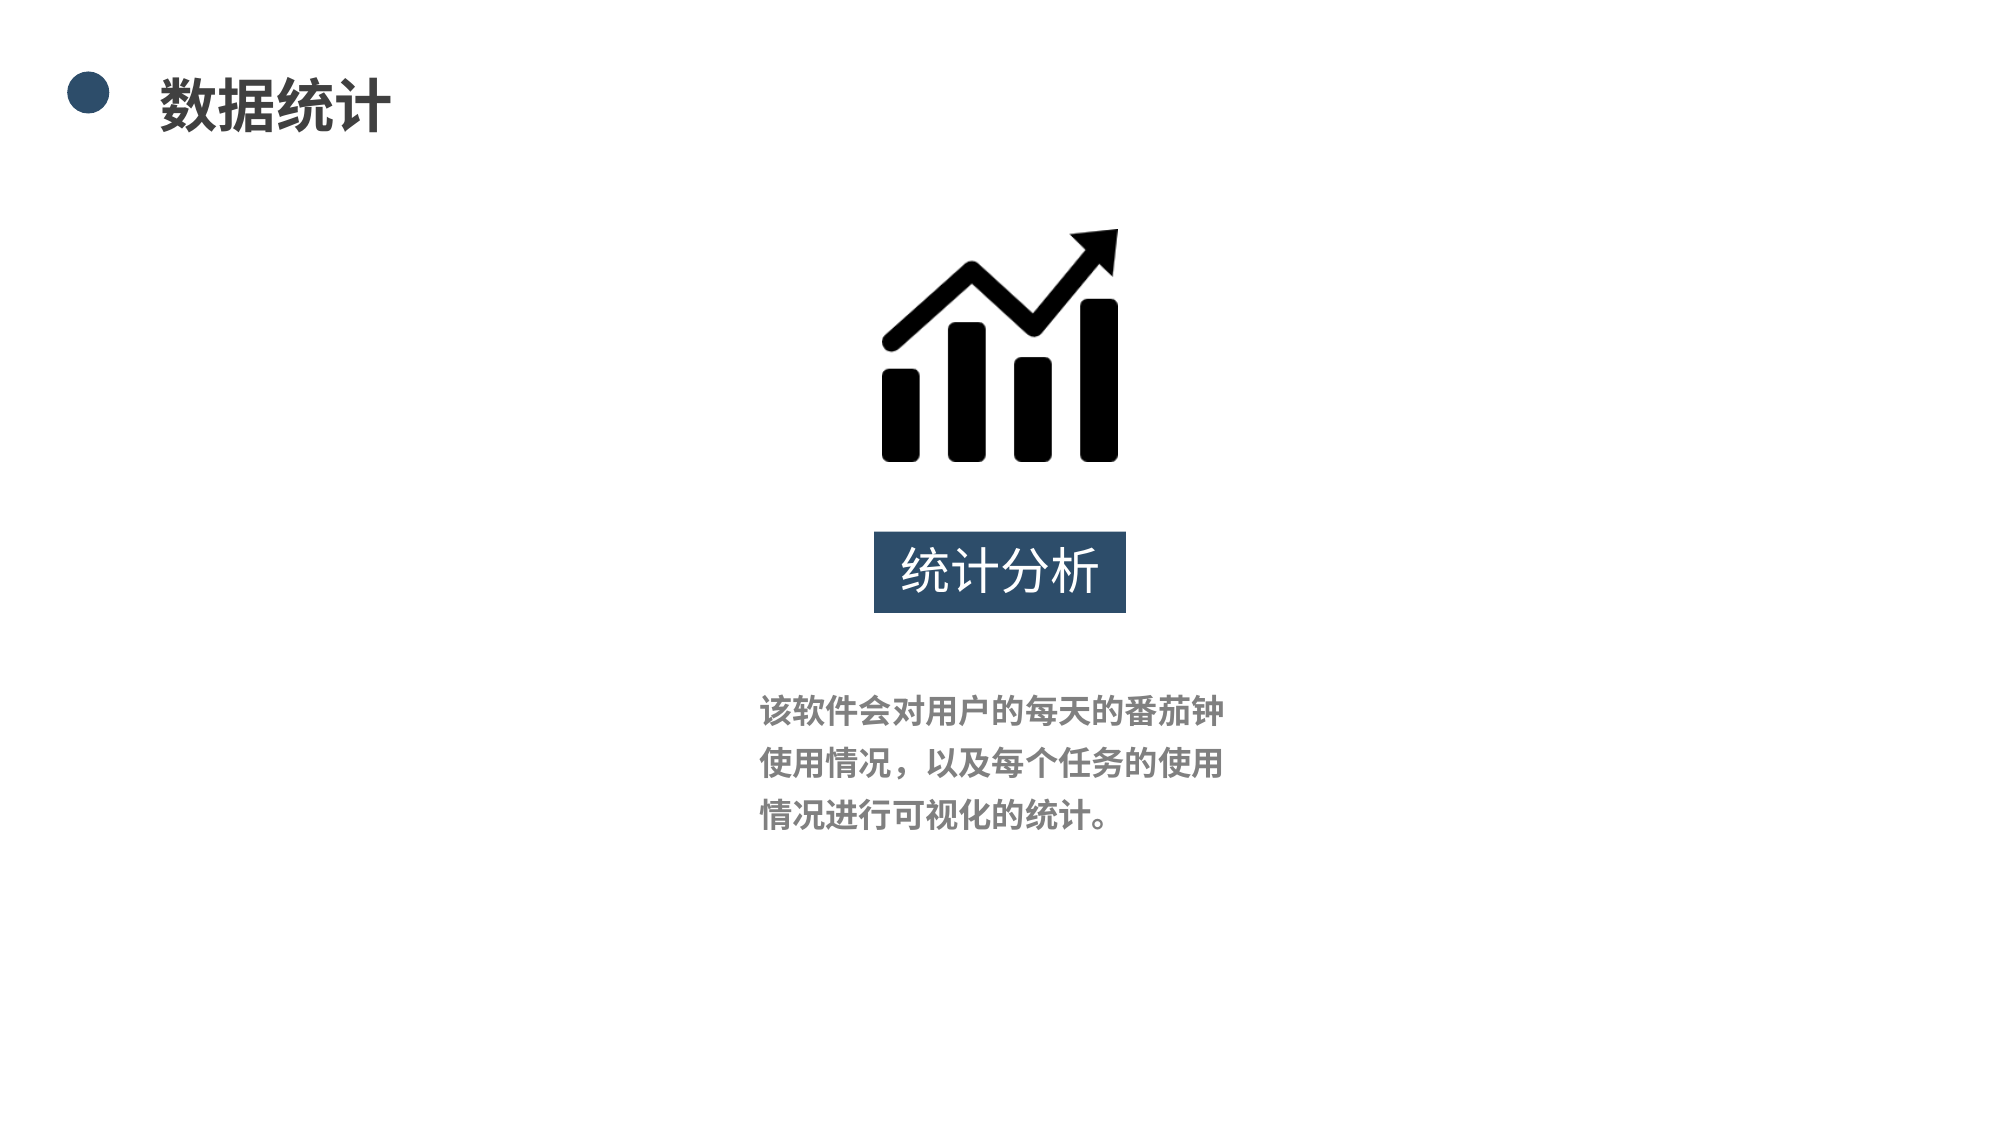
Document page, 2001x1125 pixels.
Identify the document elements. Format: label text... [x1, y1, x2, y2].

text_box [873, 531, 1126, 613]
text_box 该软件会对用户的每天的番茄钟使用情况，以及每个任务的使用情况进行可视化的统计。 [744, 670, 1256, 865]
picture [882, 229, 1118, 462]
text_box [67, 62, 536, 149]
